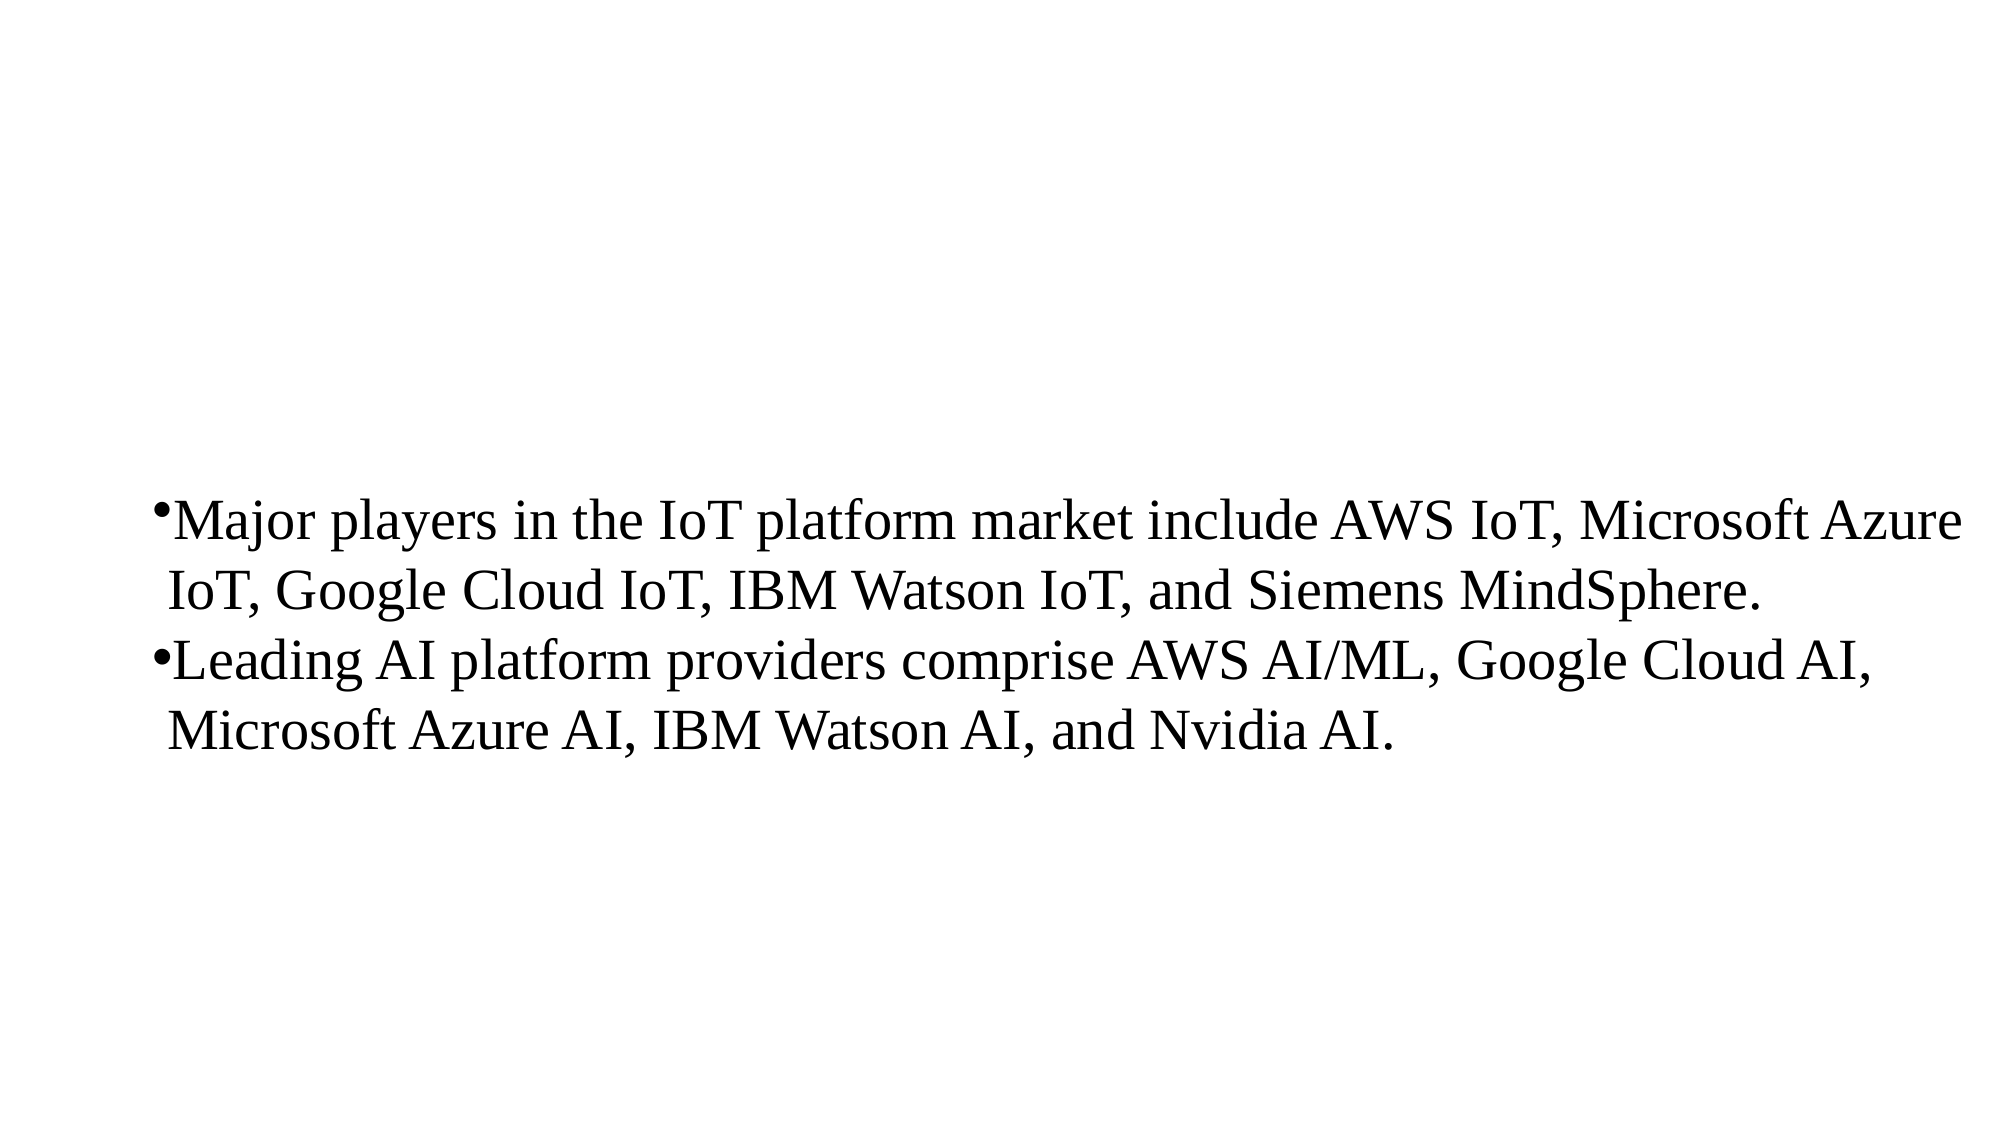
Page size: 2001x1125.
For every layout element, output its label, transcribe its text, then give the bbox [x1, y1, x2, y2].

list Major players in the IoT platform market include AWS IoT, Microsoft Azure IoT, Google Cloud IoT, IBM Watson IoT, and Siemens MindSphere. Leading AI platform providers comprise AWS AI/ML, Google Cloud AI, Microsoft Azure AI, IBM Watson AI, and Nvidia AI. [137, 329, 1997, 983]
